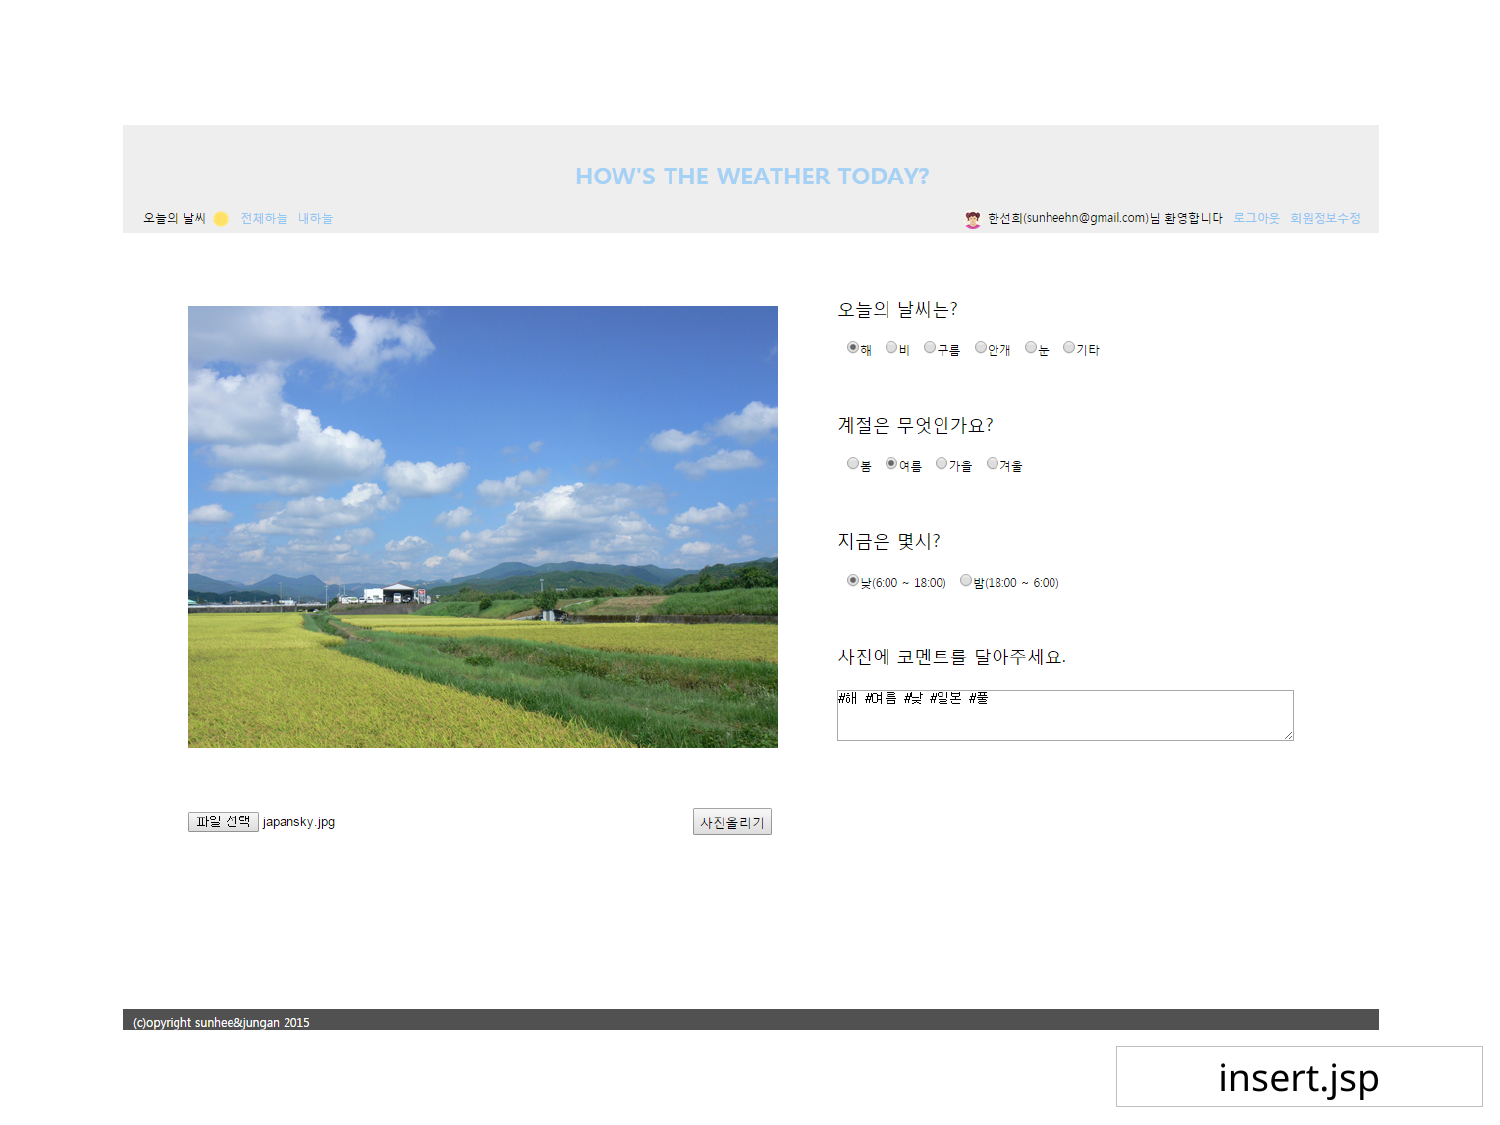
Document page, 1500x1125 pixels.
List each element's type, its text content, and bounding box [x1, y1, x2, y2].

text_box insert.jsp [1116, 1046, 1483, 1107]
picture [123, 125, 1379, 1030]
